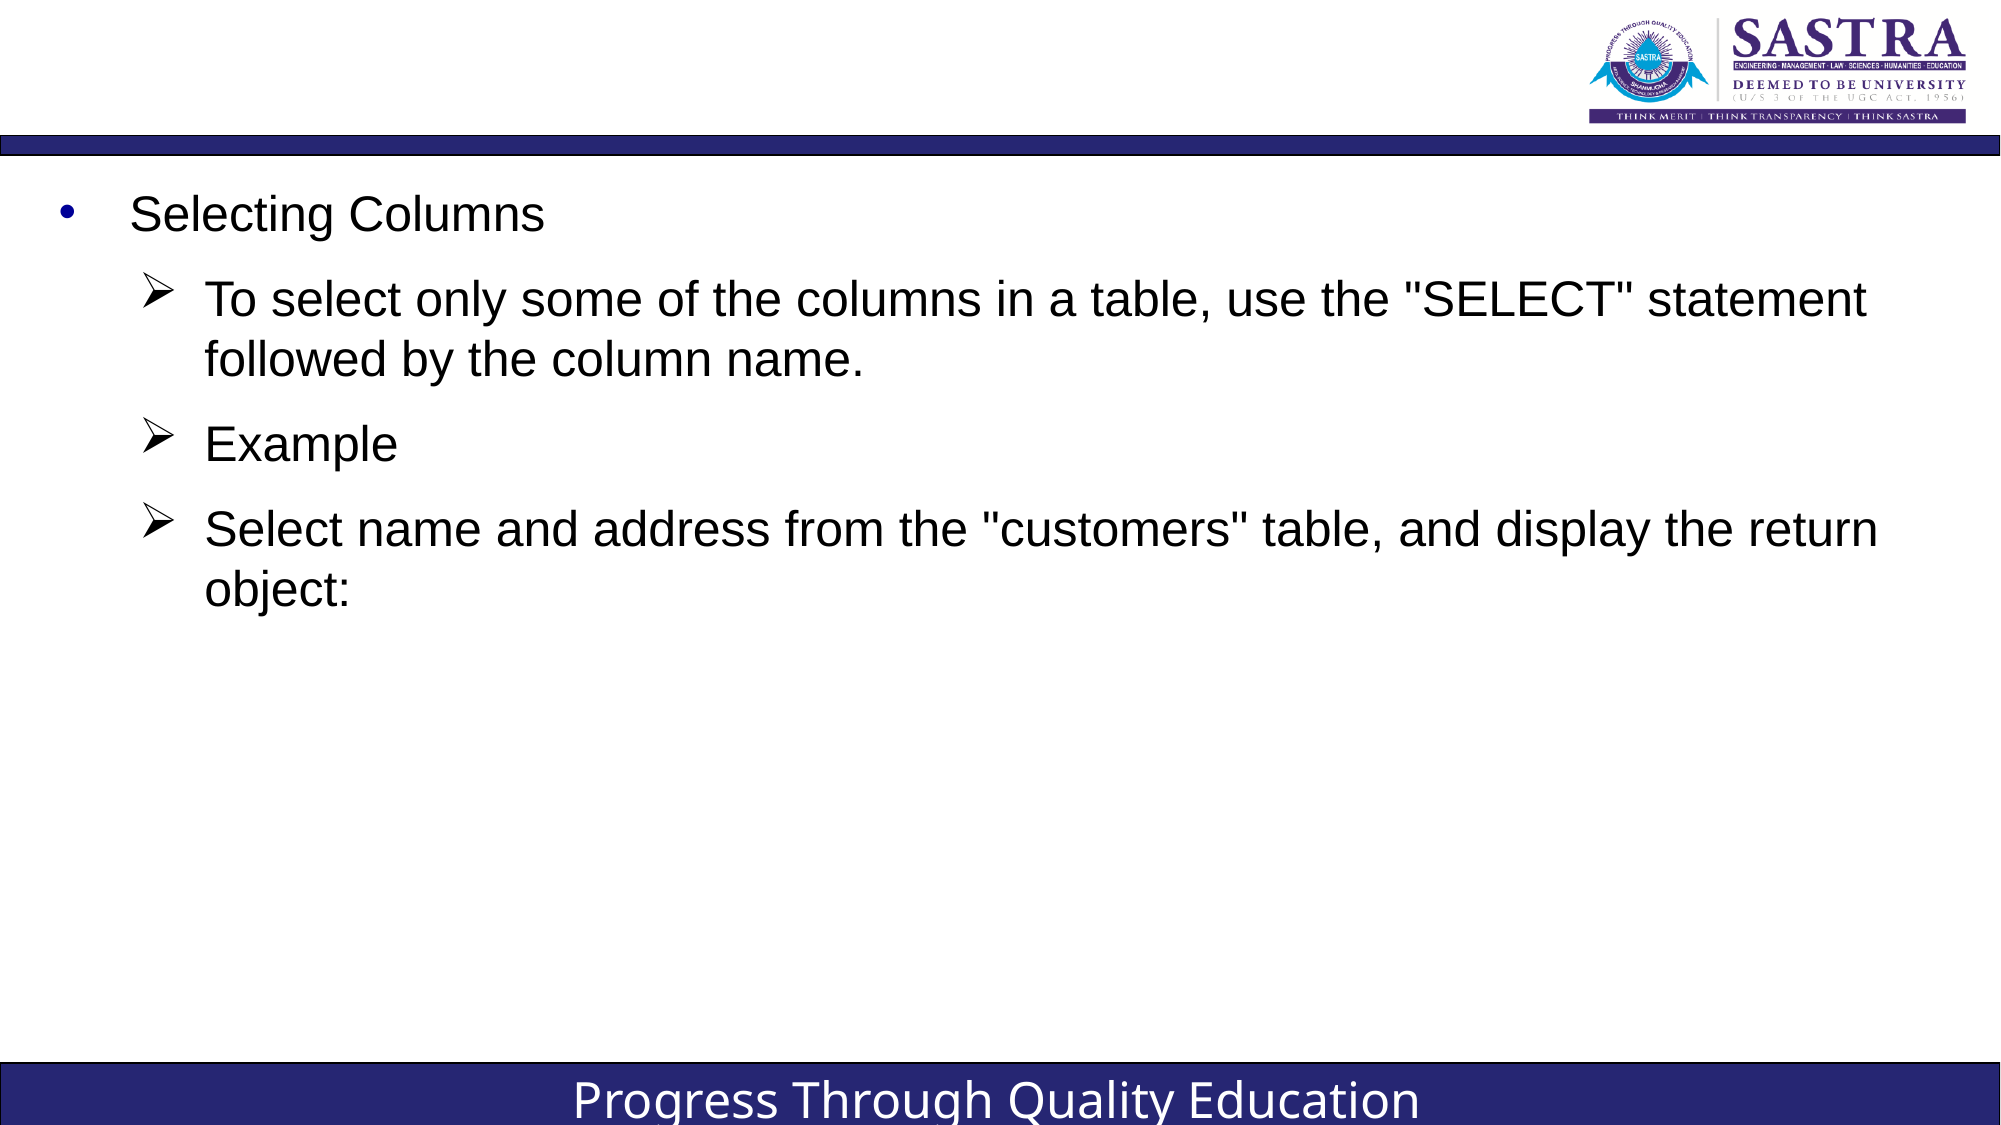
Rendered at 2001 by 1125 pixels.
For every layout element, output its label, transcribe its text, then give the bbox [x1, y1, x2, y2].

list Selecting Columns To select only some of the columns in a table, use the "SELECT" statement followed by the column name. Example Select name and address from the "customers" table, and display the return object: [37, 172, 1969, 1047]
picture [1566, 10, 1989, 130]
